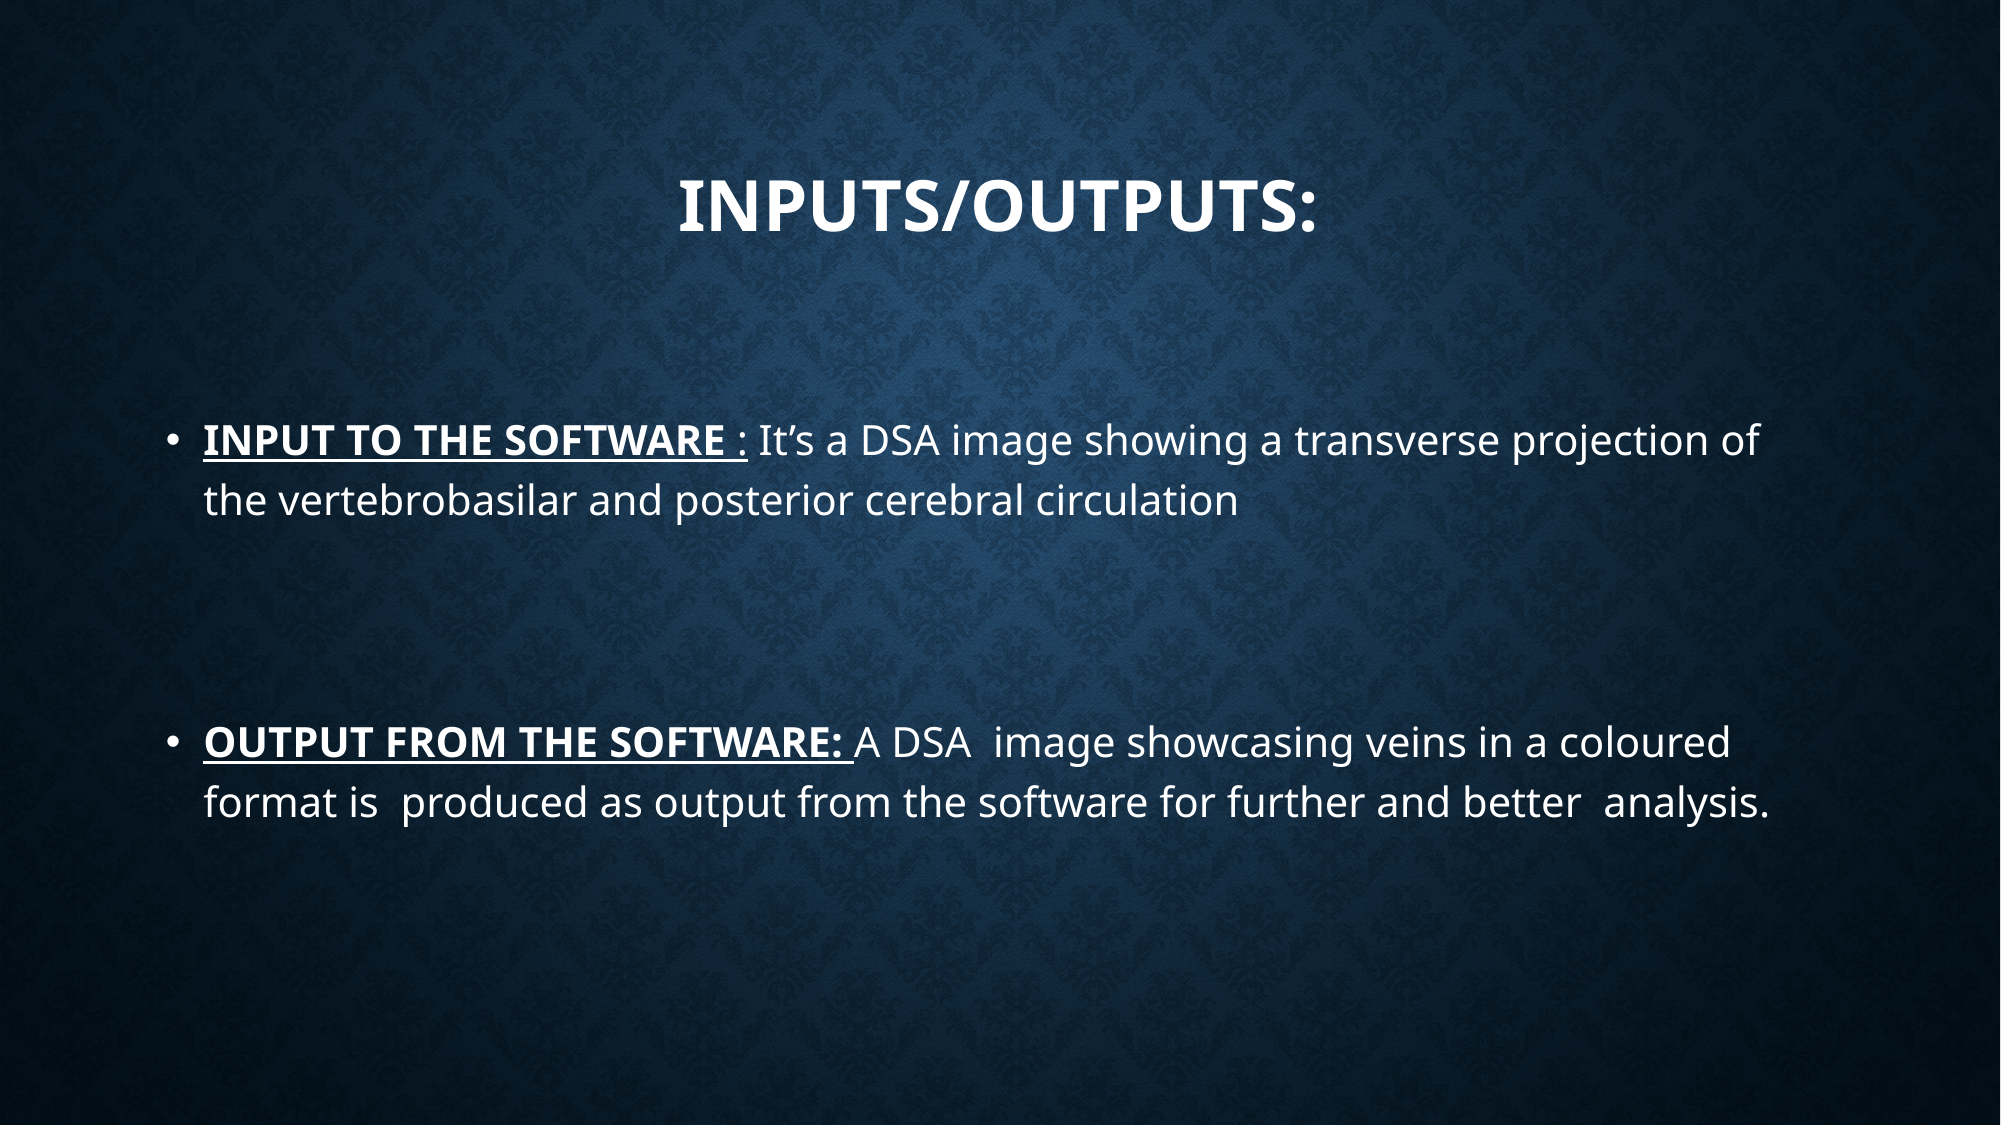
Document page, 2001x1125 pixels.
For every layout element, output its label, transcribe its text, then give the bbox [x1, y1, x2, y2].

list INPUT TO THE SOFTWARE : It’s a DSA image showing a transverse projection of the vertebrobasilar and posterior cerebral circulation OUTPUT FROM THE SOFTWARE: A DSA image showcasing veins in a coloured format is produced as output from the software for further and better analysis. [150, 396, 1850, 1043]
title INPUTS/OUTPUTS: [149, 99, 1849, 318]
